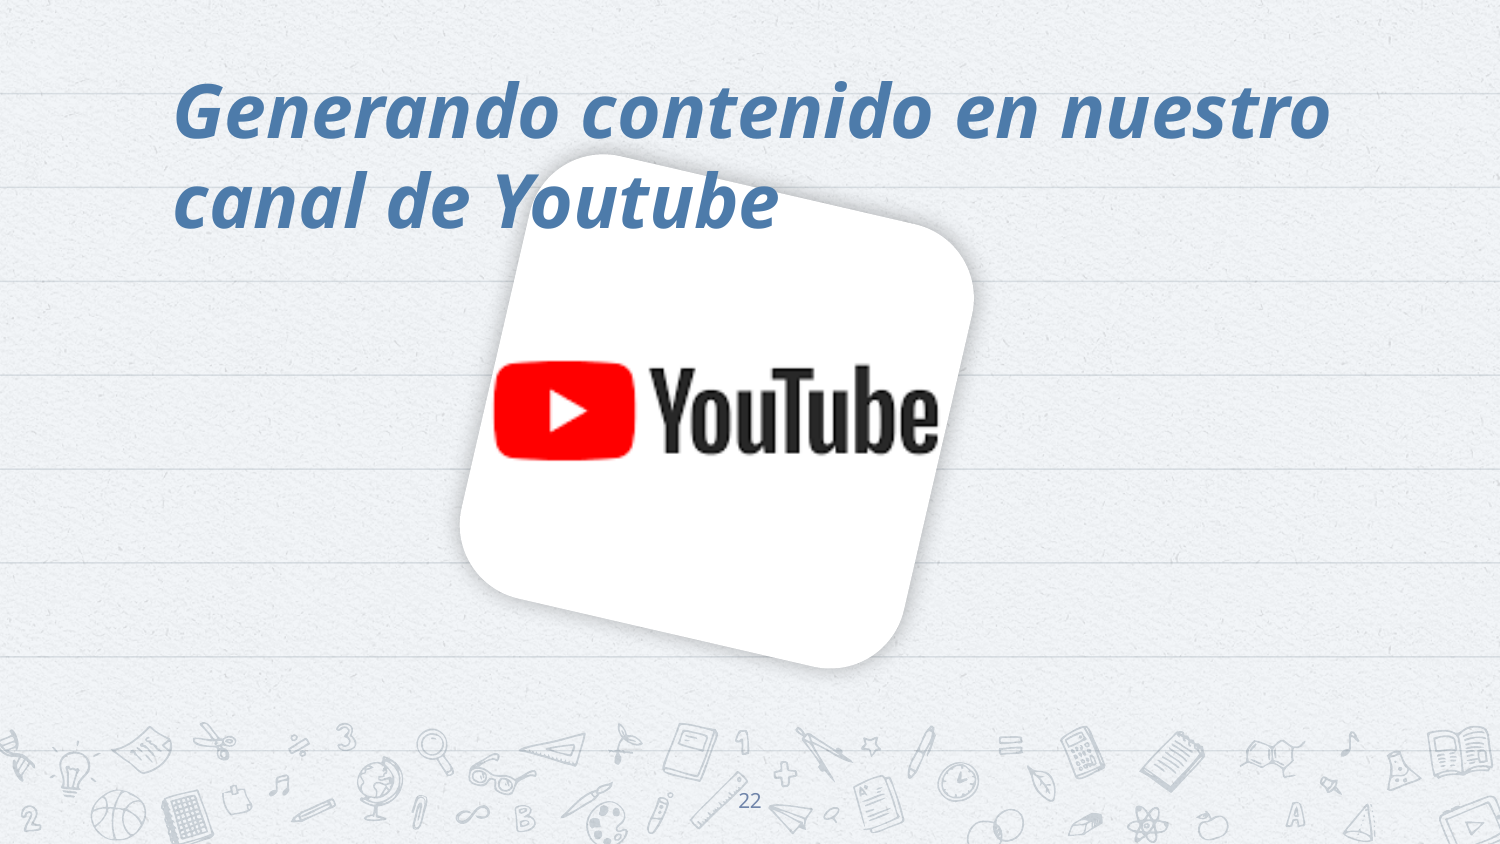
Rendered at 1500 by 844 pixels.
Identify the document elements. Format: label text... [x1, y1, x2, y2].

picture [0, 0, 1500, 844]
slide_number 22 [705, 779, 795, 825]
text_box Generando contenido en nuestro canal de Youtube [158, 56, 1432, 157]
